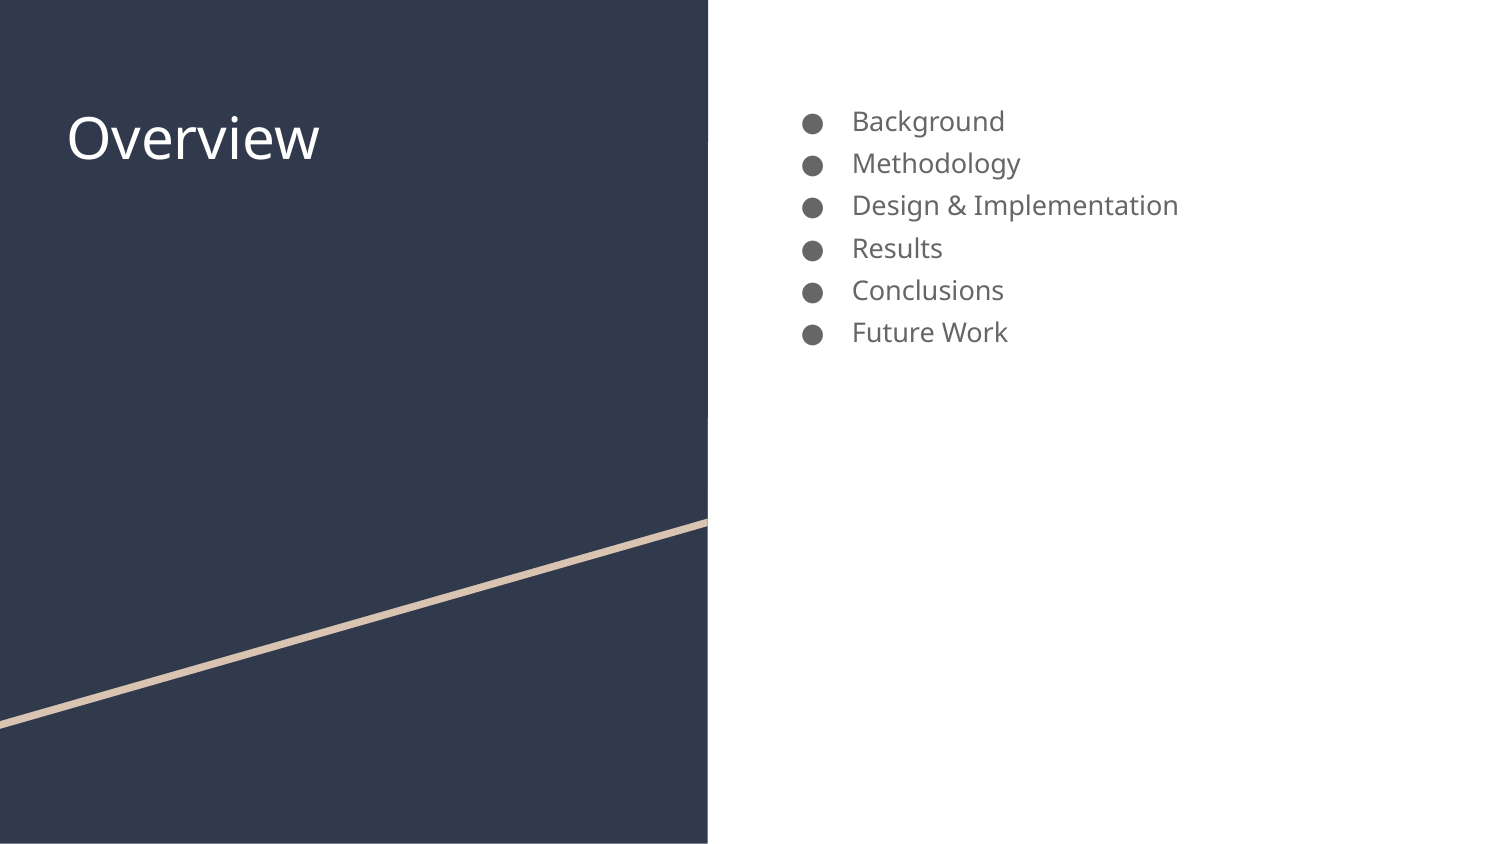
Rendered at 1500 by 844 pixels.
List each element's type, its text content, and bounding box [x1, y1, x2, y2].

title Overview [51, 82, 660, 494]
list Background Methodology Design & Implementation Results Conclusions Future Work [761, 82, 1446, 755]
